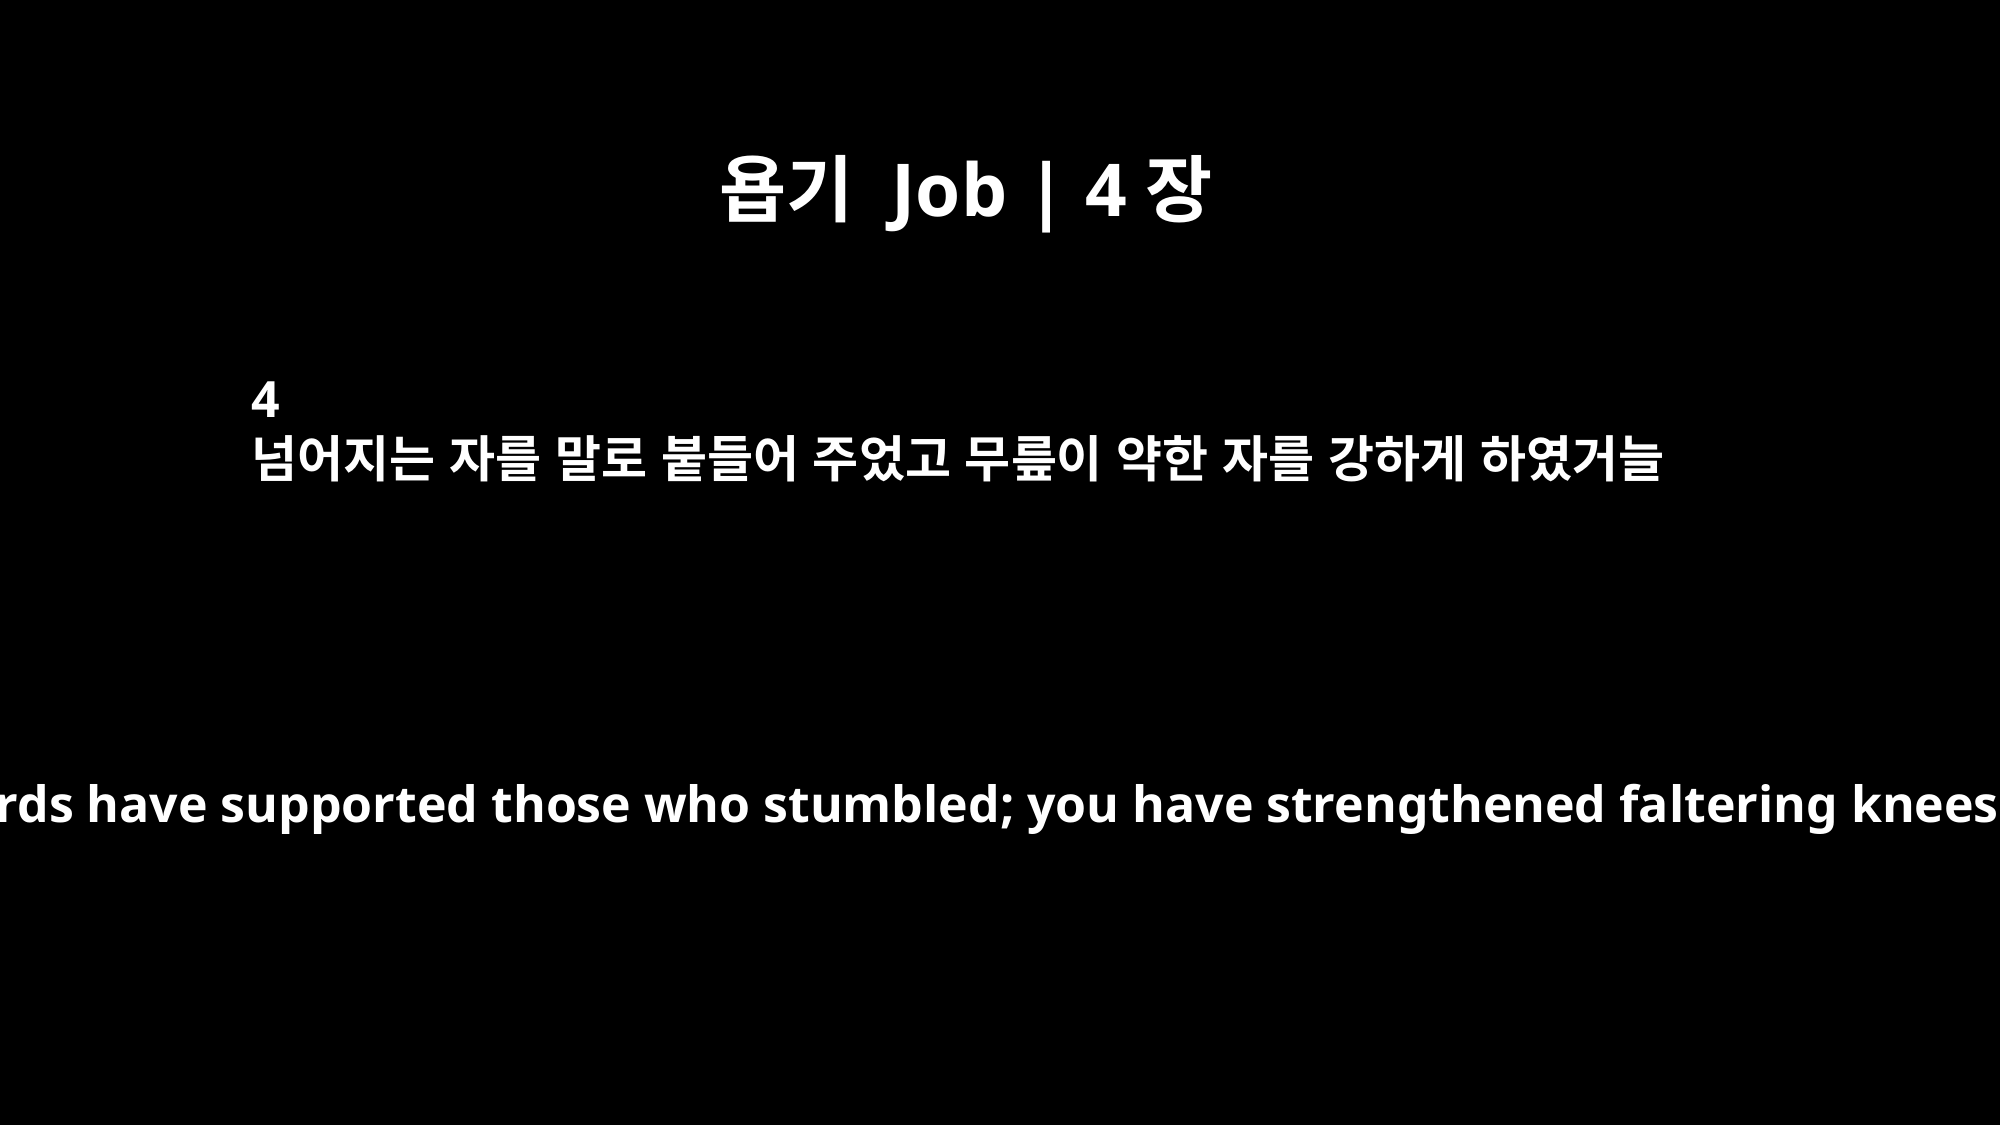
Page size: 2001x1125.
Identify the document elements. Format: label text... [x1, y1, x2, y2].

text_box 4 넘어지는 자를 말로 붙들어 주었고 무릎이 약한 자를 강하게 하였거늘 [236, 359, 1681, 495]
text_box 욥기 Job | 4장 [704, 136, 1228, 239]
text_box Your words have supported those who stumbled; you have strengthened faltering knees. [0, 764, 2000, 840]
